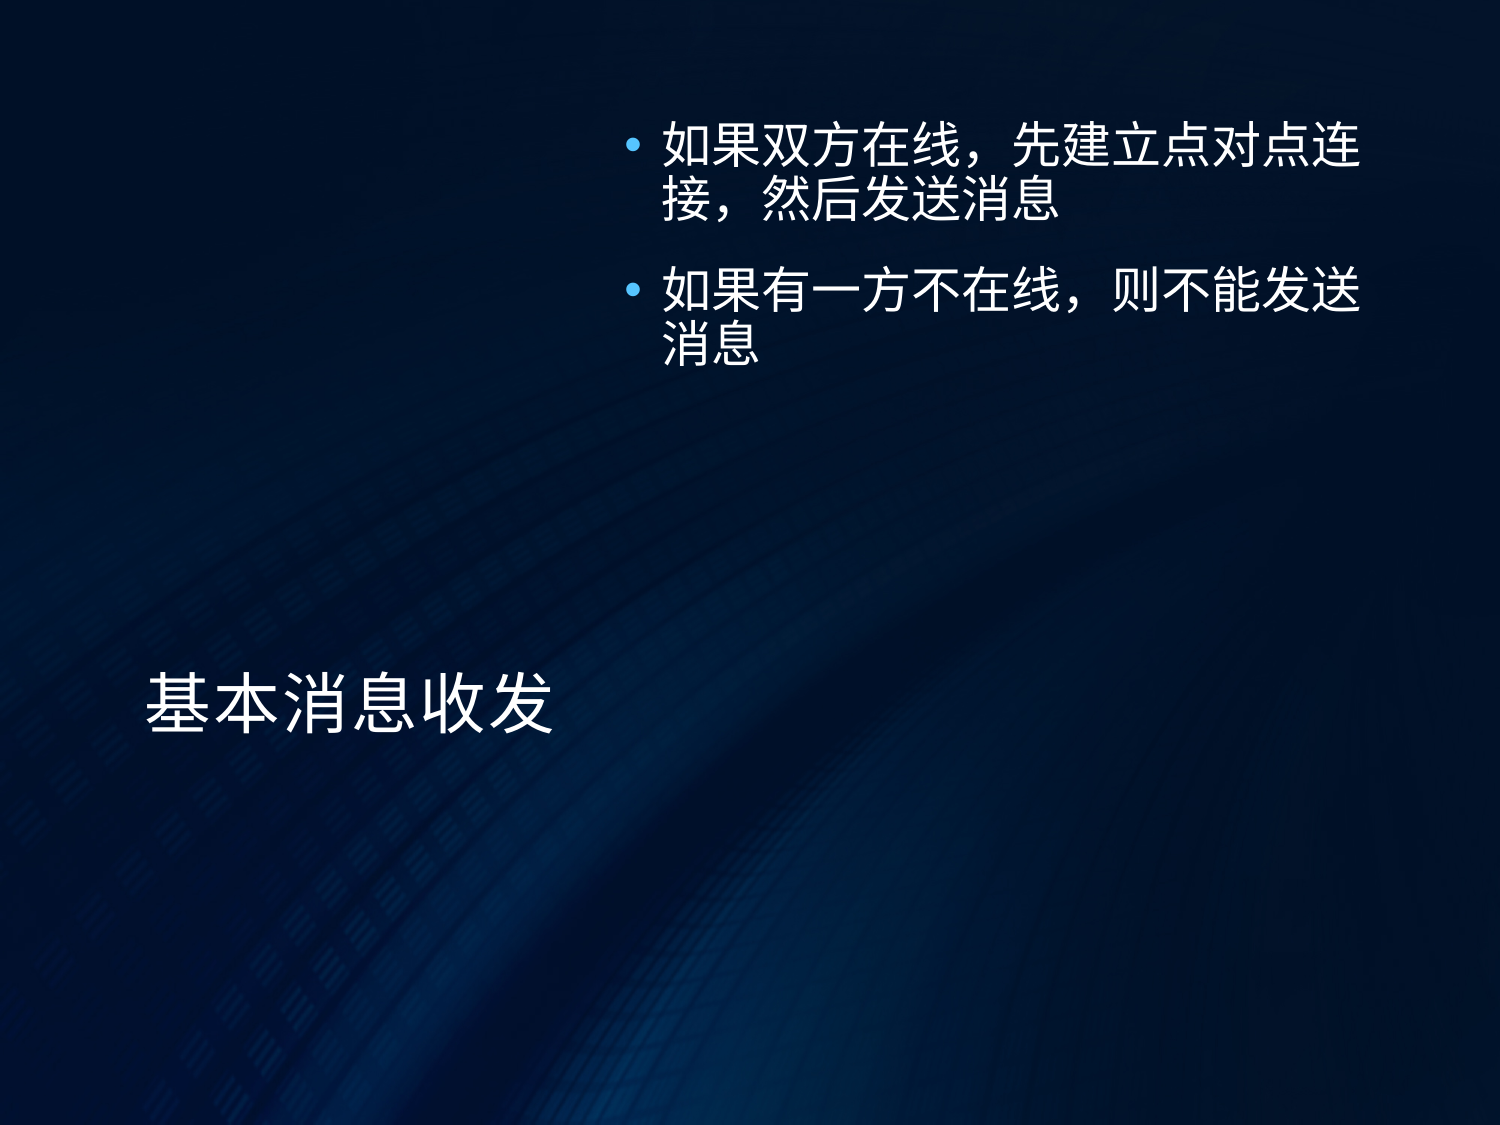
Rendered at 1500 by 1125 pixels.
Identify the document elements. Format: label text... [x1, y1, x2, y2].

list 如果双方在线，先建立点对点连接，然后发送消息 如果有一方不在线，则不能发送消息 [609, 112, 1397, 988]
picture [0, 0, 1500, 1125]
title 基本消息收发 [129, 312, 573, 750]
